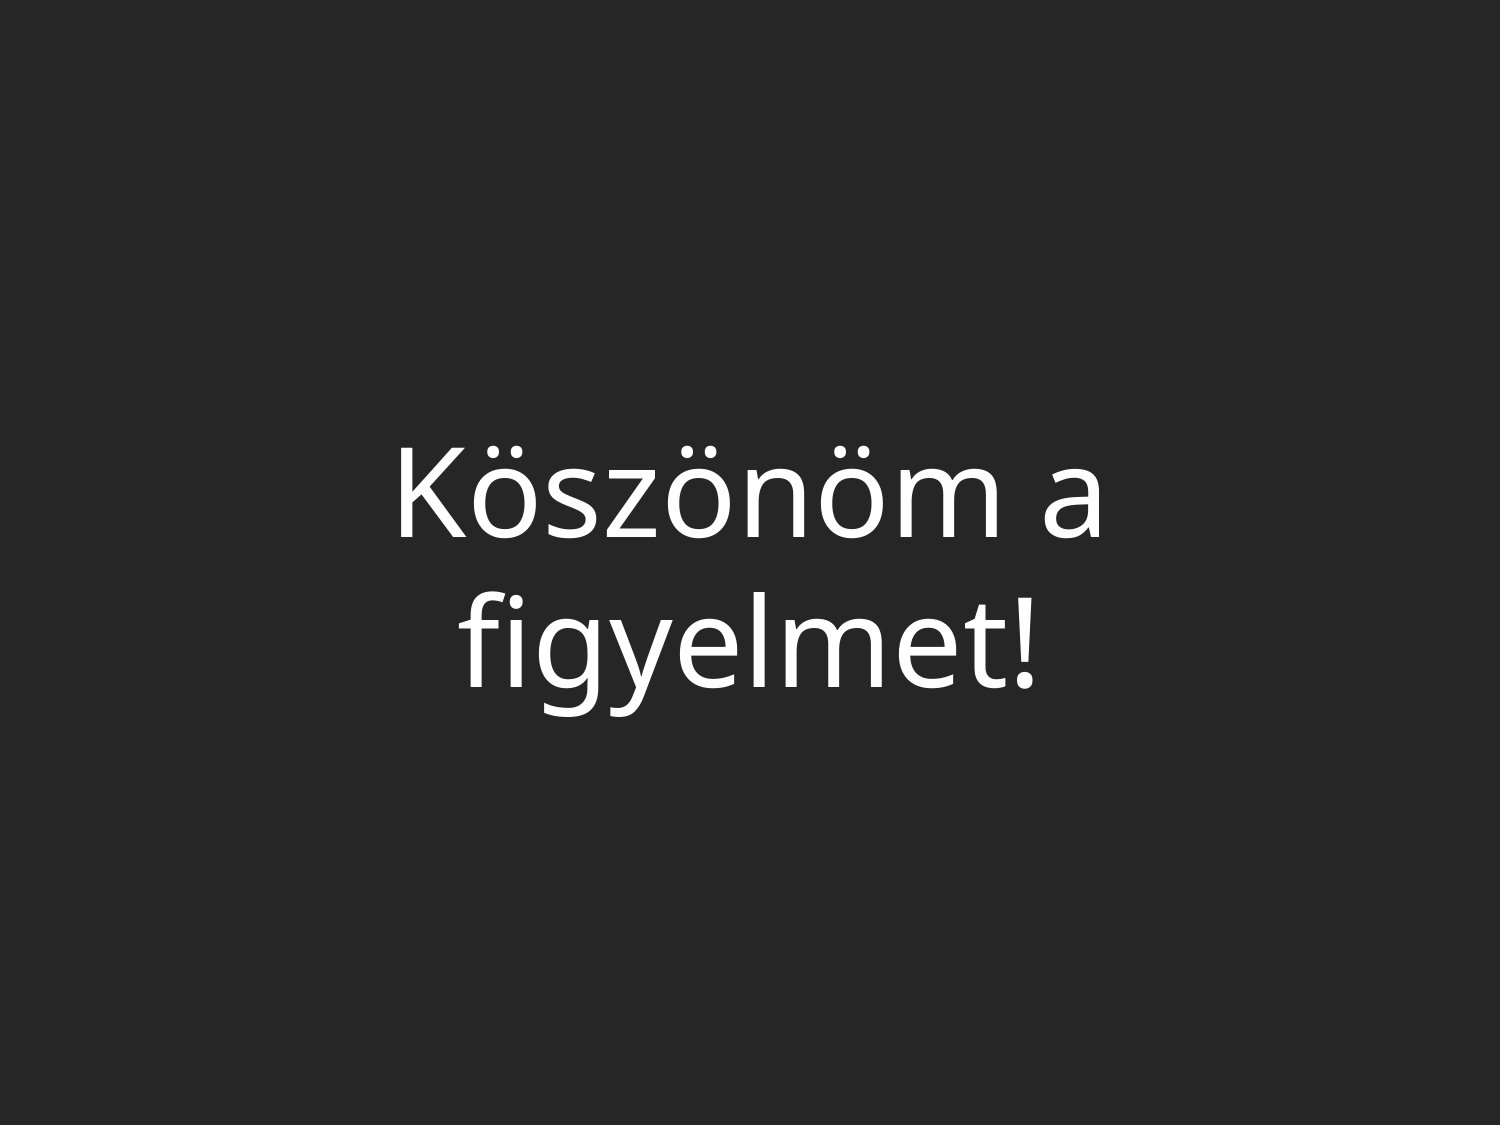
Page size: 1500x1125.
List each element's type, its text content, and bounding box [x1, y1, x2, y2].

title Köszönöm a figyelmet! [223, 393, 1277, 731]
